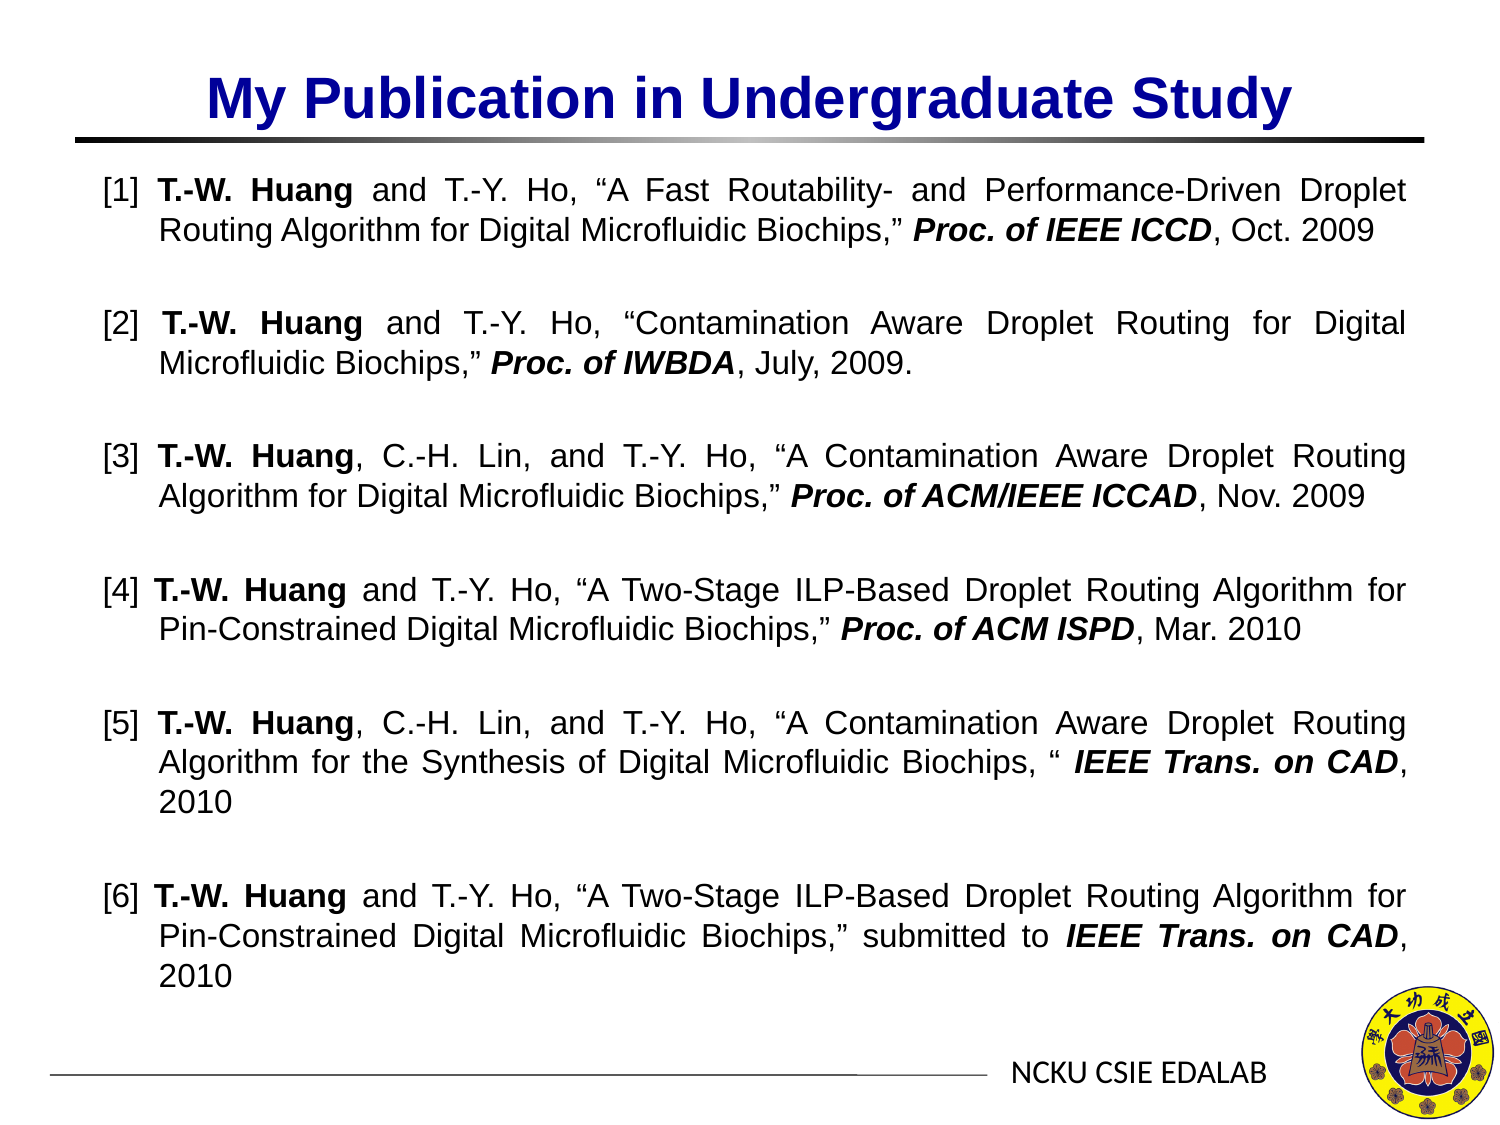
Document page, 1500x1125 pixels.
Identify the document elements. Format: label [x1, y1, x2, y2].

picture [1352, 982, 1500, 1125]
list [1400, 1010, 1424, 1021]
list [87, 160, 1424, 1021]
title [112, 0, 1388, 138]
list [1385, 1010, 1399, 1017]
